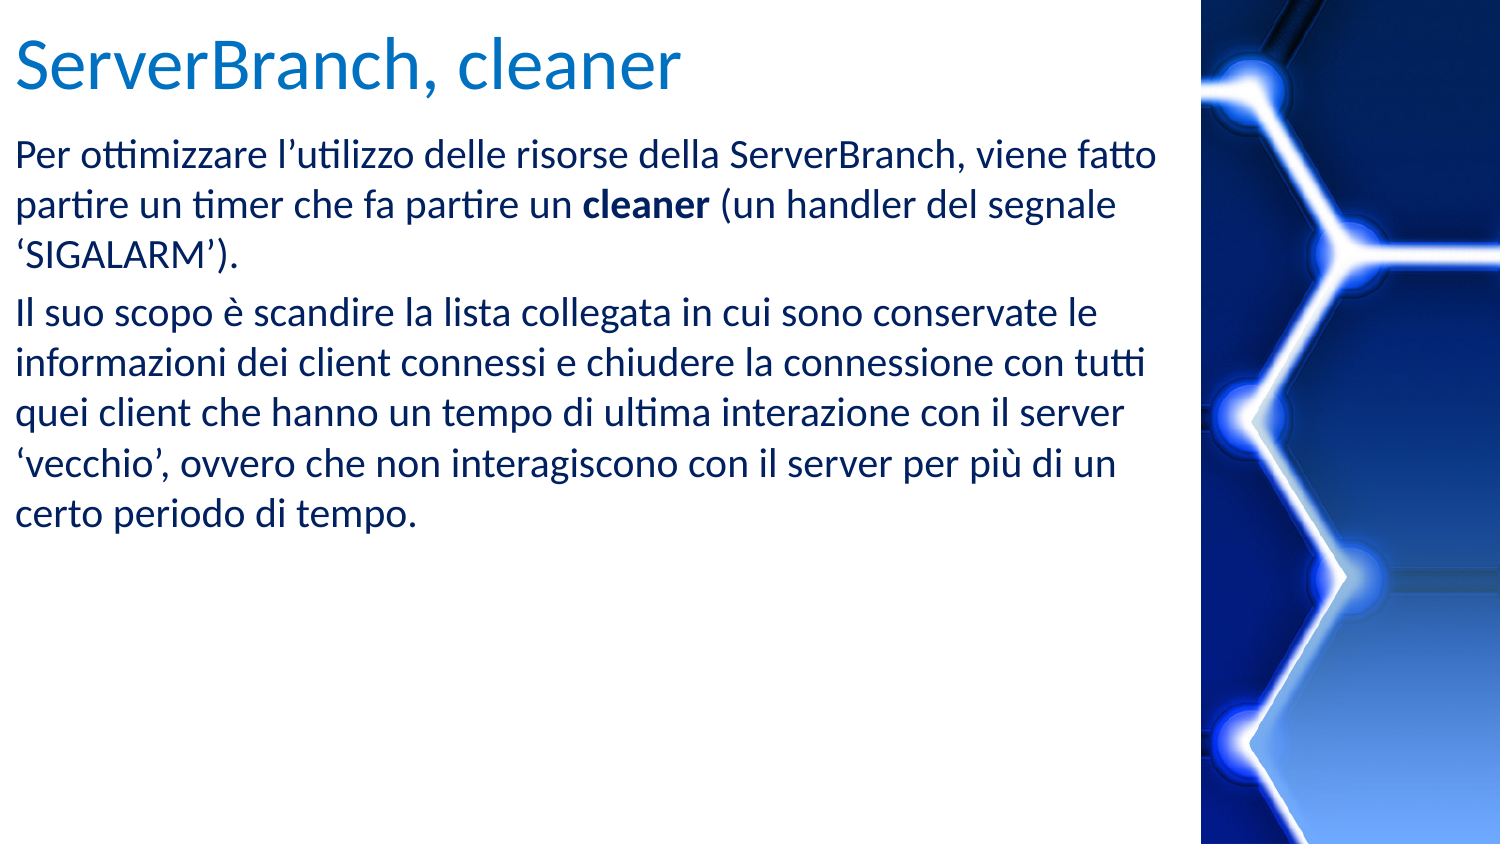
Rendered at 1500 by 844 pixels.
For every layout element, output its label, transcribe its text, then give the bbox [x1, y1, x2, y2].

title ServerBranch, cleaner [0, 0, 1073, 118]
picture [1073, 0, 1500, 844]
list Per ottimizzare l’utilizzo delle risorse della ServerBranch, viene fatto partire un timer che fa partire un cleaner (un handler del segnale ‘SIGALARM’). Il suo scopo è scandire la lista collegata in cui sono conservate le informazioni dei client connessi e chiudere la connessione con tutti quei client che hanno un tempo di ultima interazione con il server ‘vecchio’, ovvero che non interagiscono con il server per più di un certo periodo di tempo. [0, 118, 1203, 844]
